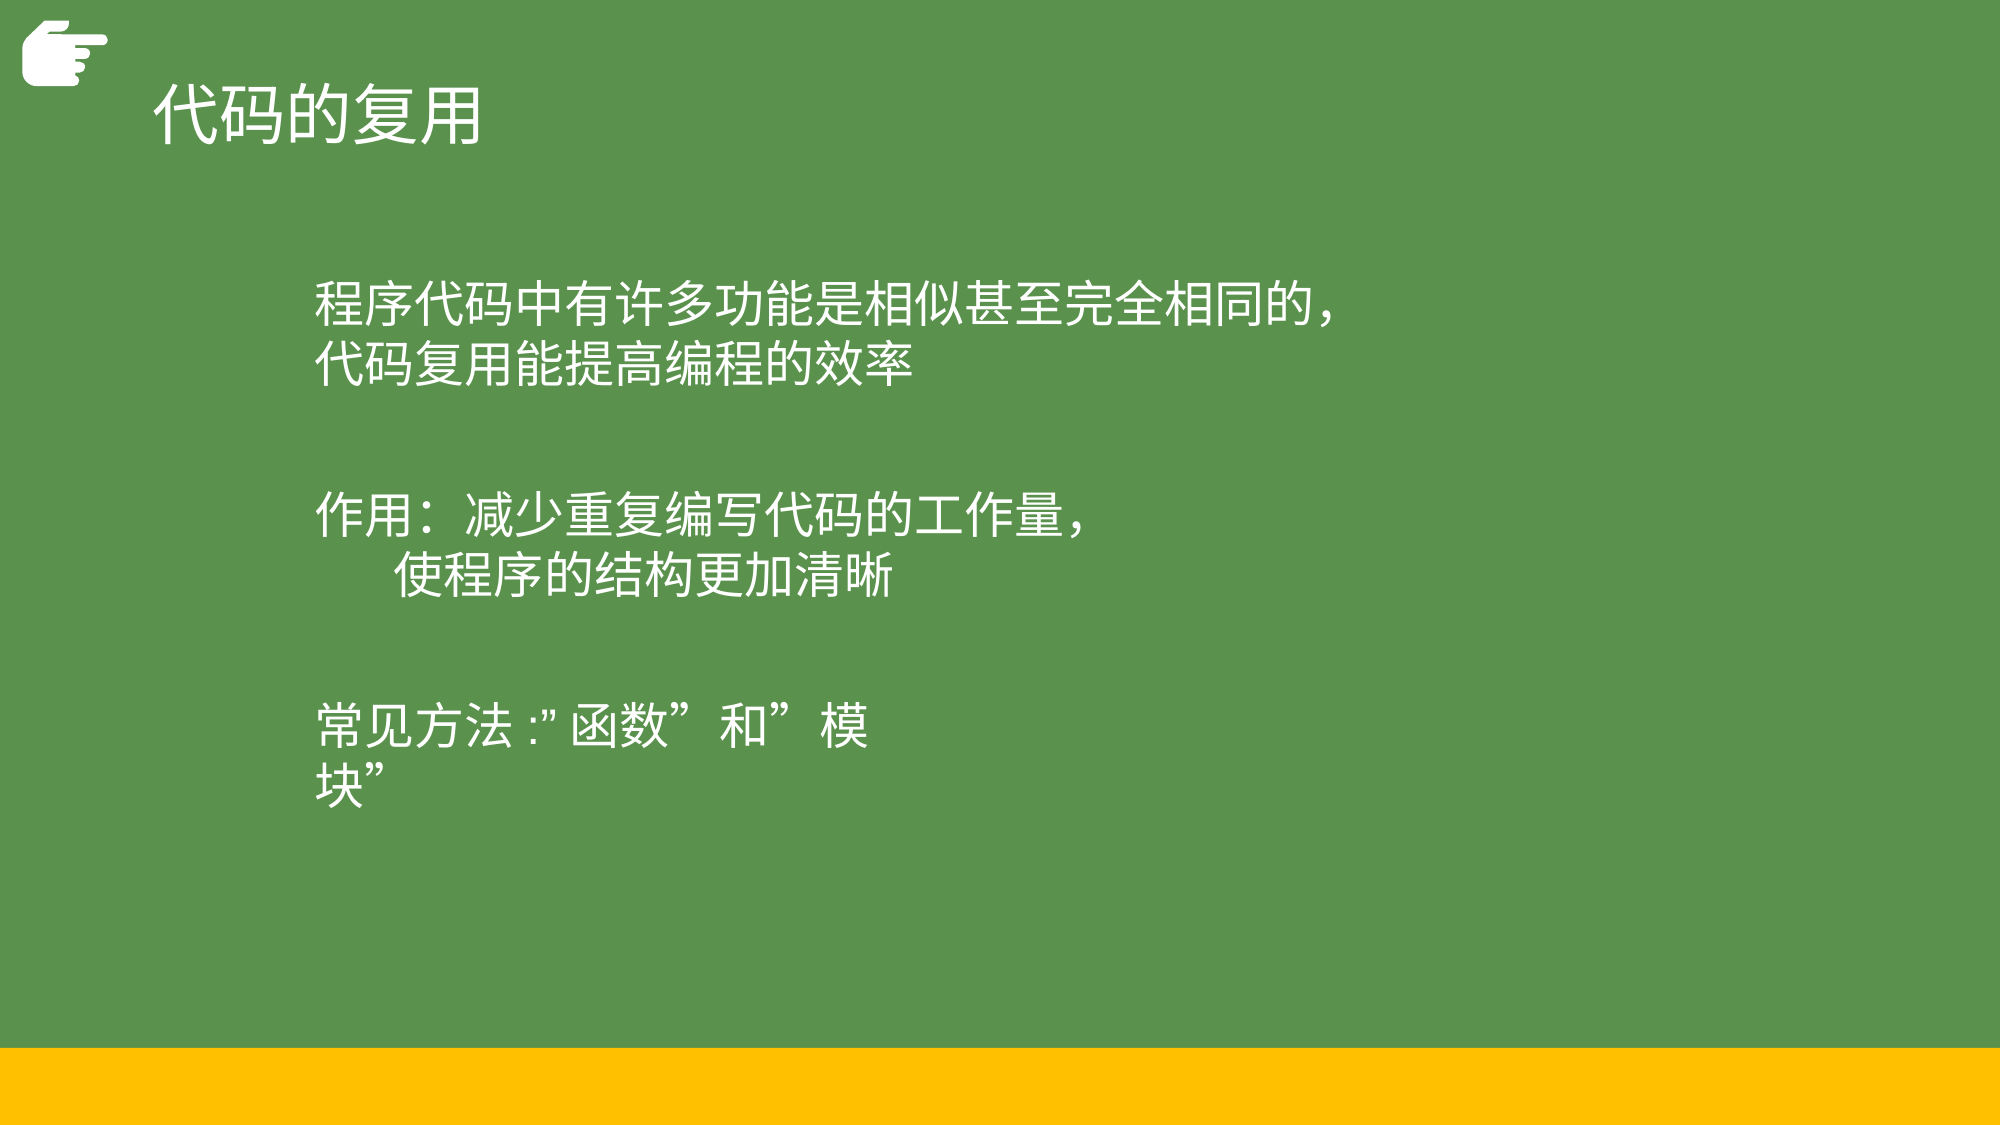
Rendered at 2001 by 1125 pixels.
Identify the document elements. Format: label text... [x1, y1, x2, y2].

text_box 作用：减少重复编写代码的工作量， 使程序的结构更加清晰 [299, 475, 1787, 611]
title 代码的复用 [137, 67, 1863, 169]
text_box 常见方法:”函数”和”模块” [299, 686, 900, 822]
text_box 程序代码中有许多功能是相似甚至完全相同的， 代码复用能提高编程的效率 [299, 264, 1731, 400]
